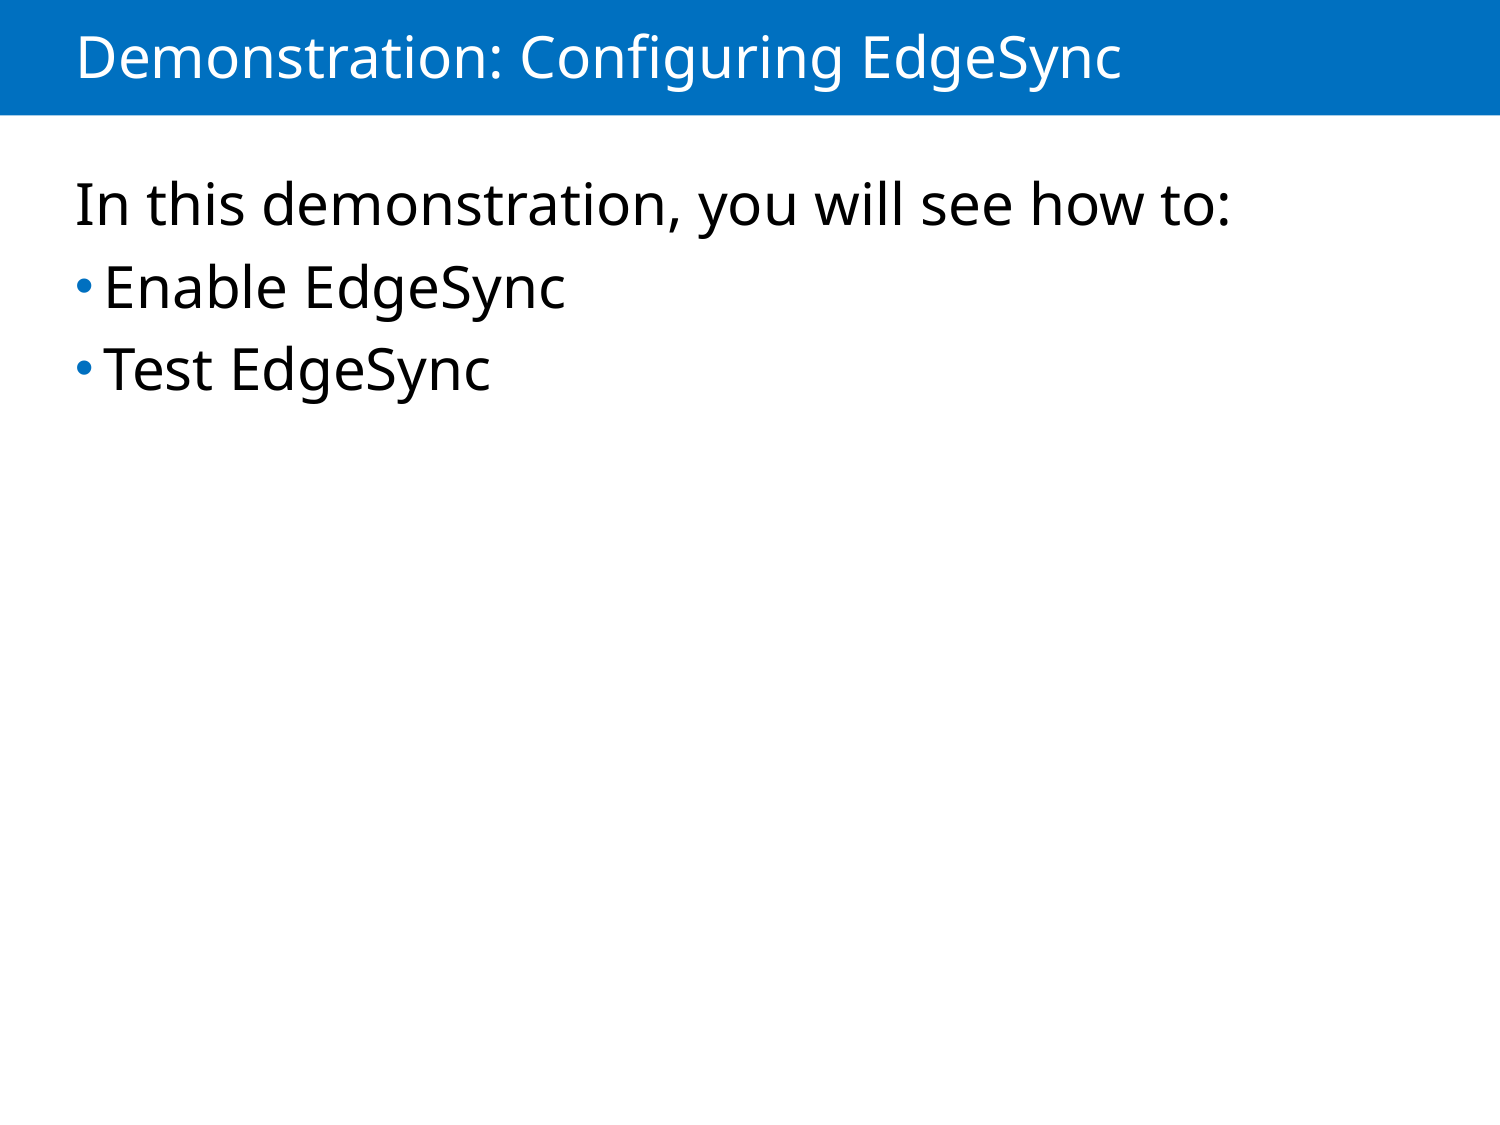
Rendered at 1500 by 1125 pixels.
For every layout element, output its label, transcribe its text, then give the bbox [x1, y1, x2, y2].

title Demonstration: Configuring EdgeSync [75, 0, 1351, 122]
text_box In this demonstration, you will see how to: Enable EdgeSync Test EdgeSync [75, 167, 1408, 1012]
